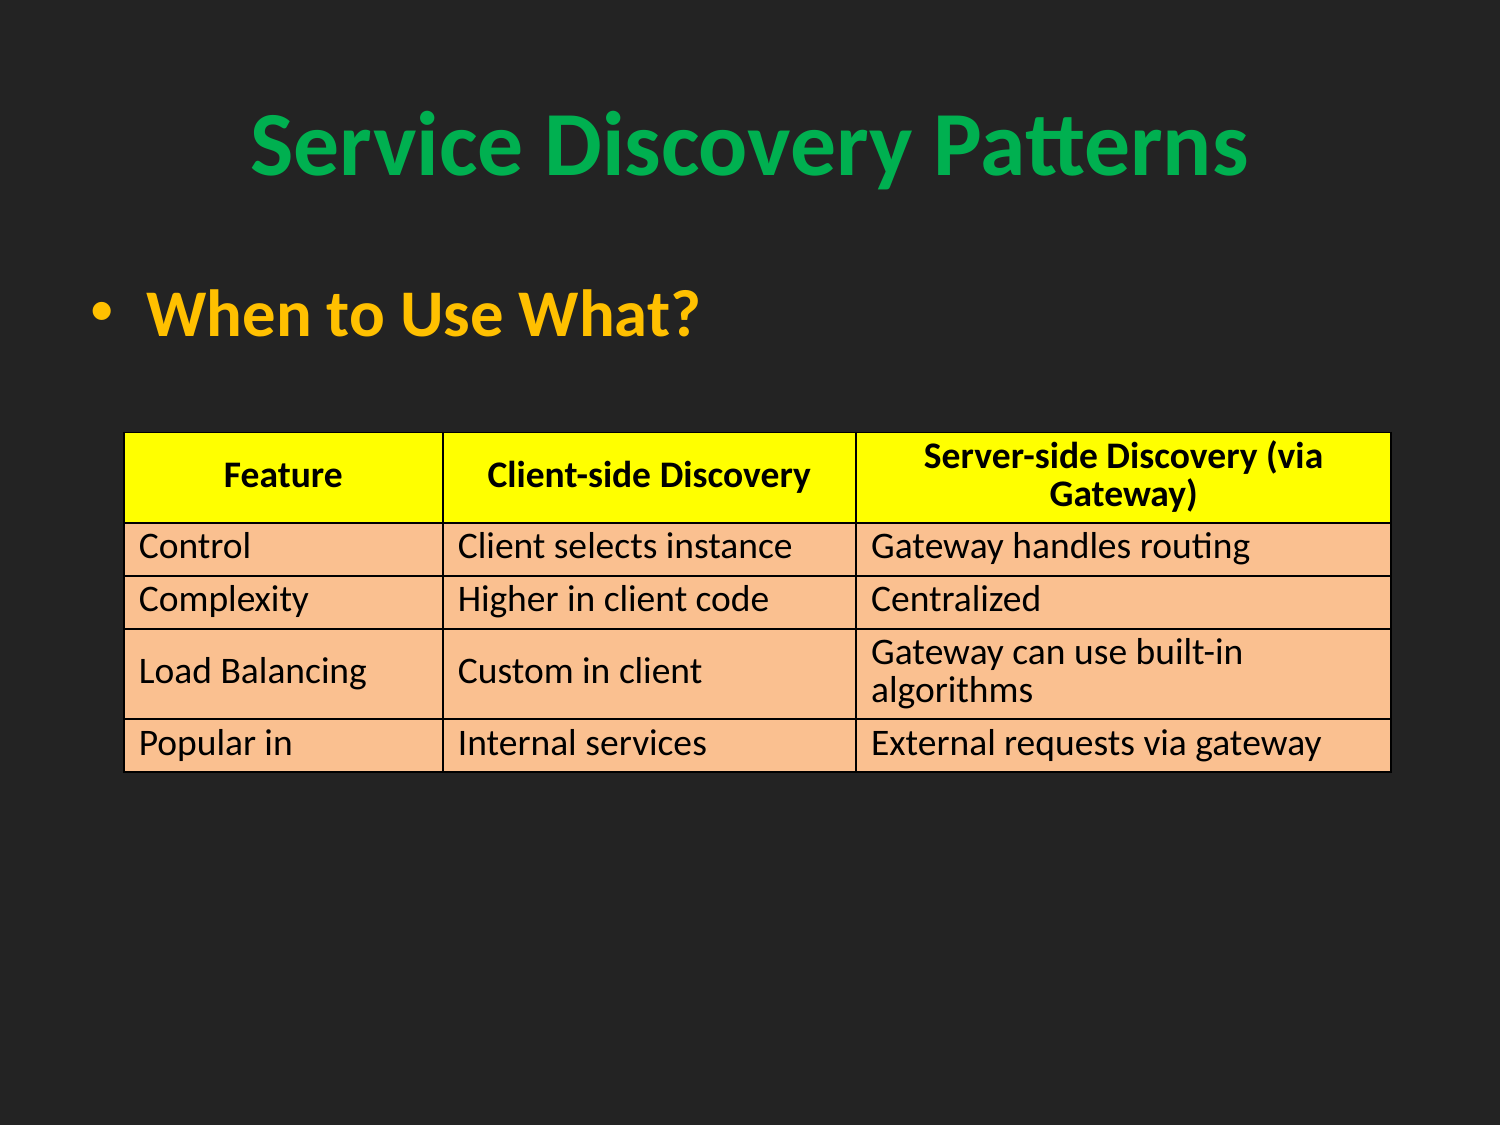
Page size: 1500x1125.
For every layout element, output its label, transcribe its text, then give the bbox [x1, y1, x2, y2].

table_header Client-side Discovery [444, 433, 855, 522]
table_cell Complexity [125, 577, 442, 628]
list When to Use What? [75, 262, 1425, 1005]
table_cell Control [125, 524, 442, 575]
table_cell Internal services [444, 720, 855, 771]
table_cell Custom in client [444, 630, 855, 718]
table_cell Client selects instance [444, 524, 855, 575]
table_cell Centralized [857, 577, 1390, 628]
table_cell Load Balancing [125, 630, 442, 718]
table_cell Gateway handles routing [857, 524, 1390, 575]
table_cell Higher in client code [444, 577, 855, 628]
table_header Server-side Discovery (via Gateway) [857, 433, 1390, 522]
table_header Feature [125, 433, 442, 522]
title Service Discovery Patterns [75, 45, 1425, 233]
table_cell External requests via gateway [857, 720, 1390, 771]
table_cell Popular in [125, 720, 442, 771]
table_cell Gateway can use built-in algorithms [857, 630, 1390, 718]
